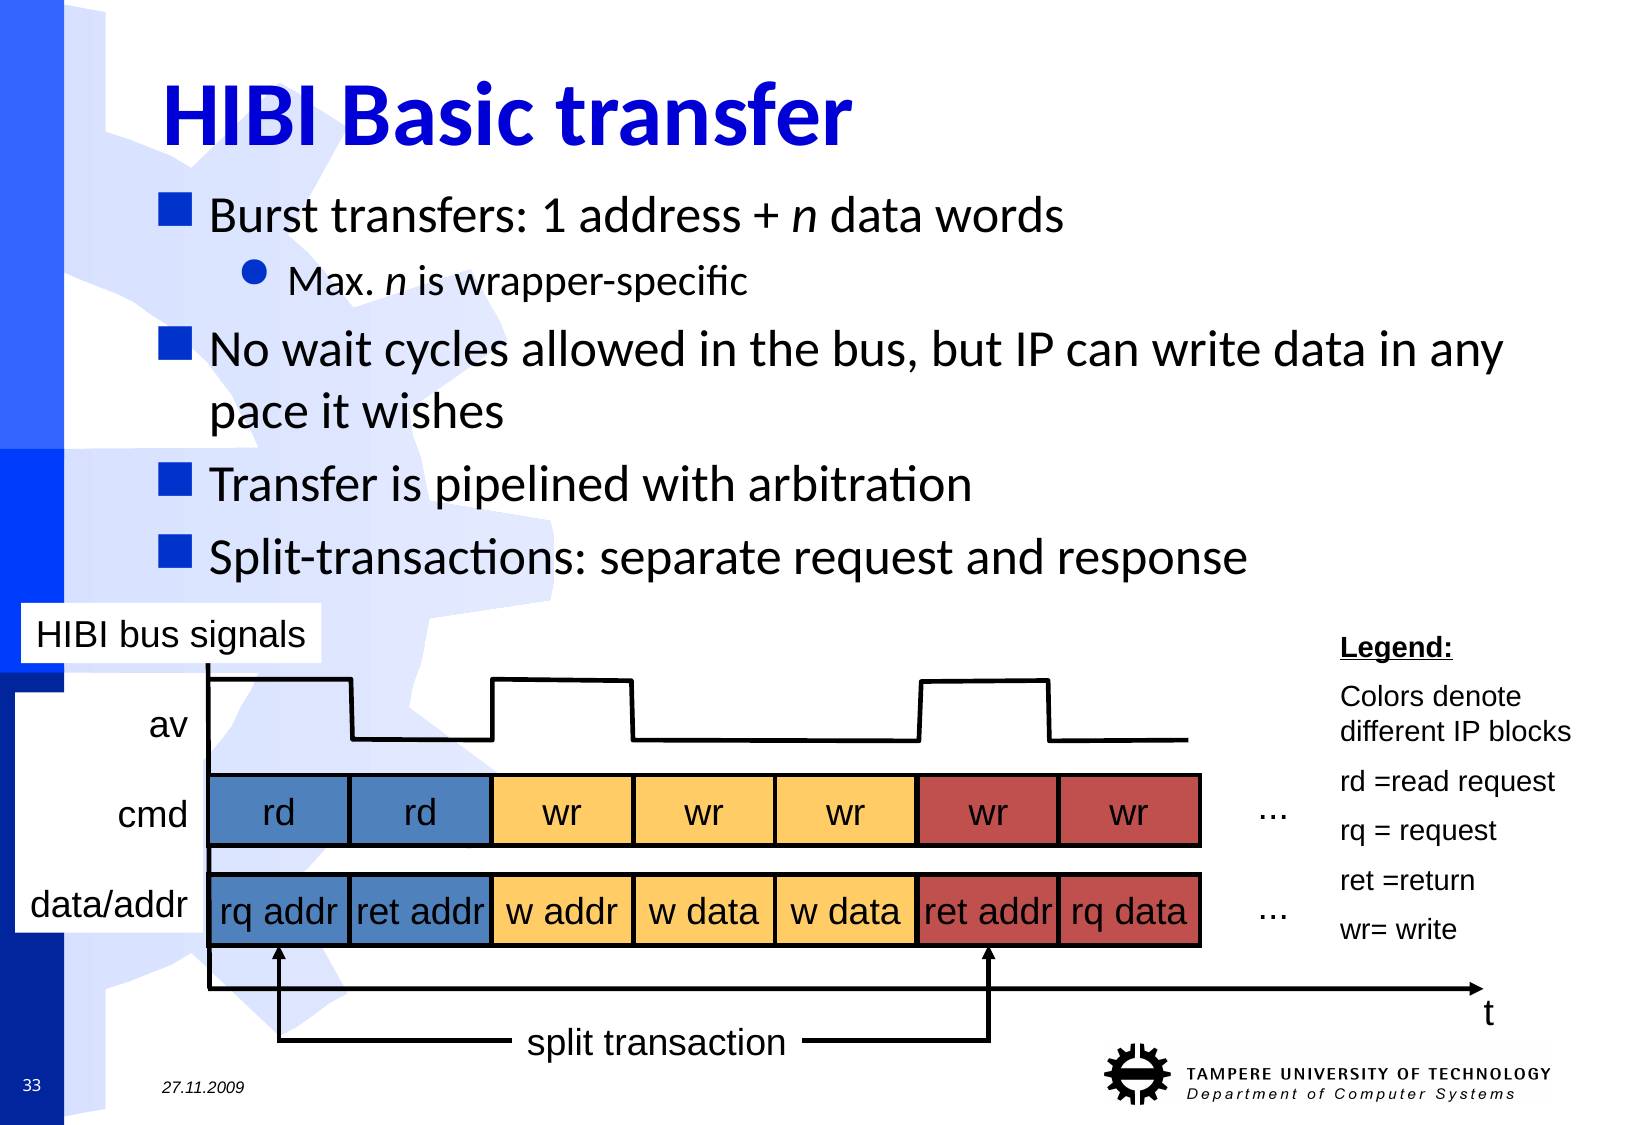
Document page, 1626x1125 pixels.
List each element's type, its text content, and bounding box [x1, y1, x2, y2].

text_box rd [349, 774, 491, 846]
text_box [209, 679, 1189, 741]
text_box t [1468, 980, 1509, 1041]
text_box ret addr [349, 874, 491, 945]
text_box split transaction [512, 1010, 802, 1071]
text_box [801, 947, 989, 1041]
text_box rq data [1058, 874, 1200, 946]
text_box av cmd data/addr [15, 692, 203, 933]
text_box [278, 947, 513, 1041]
text_box wr [491, 774, 634, 846]
text_box w data [634, 874, 774, 946]
text_box wr [917, 774, 1058, 846]
text_box ... [1242, 774, 1304, 836]
text_box HIBI bus signals [21, 602, 322, 664]
footer 27.11.2009 [146, 1066, 1555, 1107]
text_box w data [774, 874, 917, 946]
text_box ... [1242, 874, 1304, 935]
text_box rd [208, 774, 349, 846]
text_box w addr [491, 874, 634, 946]
text_box ret addr [917, 874, 1058, 946]
slide_number 33 [0, 1066, 65, 1107]
picture [1104, 1043, 1551, 1066]
title HIBI Basic transfer [146, 30, 1555, 172]
text_box wr [634, 774, 774, 846]
text_box wr [1058, 774, 1200, 846]
text_box Legend: Colors denote different IP blocks rd =read request rq = request ret =return wr= write [1325, 620, 1622, 954]
text_box rq addr [210, 874, 349, 946]
list Burst transfers: 1 address + n data words Max. n is wrapper-specific No wait cycles allowed in the bus, but IP can write data in any pace it wishes Transfer is pipelined with arbitration Split-transactions: separate request and response [146, 172, 1555, 640]
text_box wr [774, 774, 917, 846]
